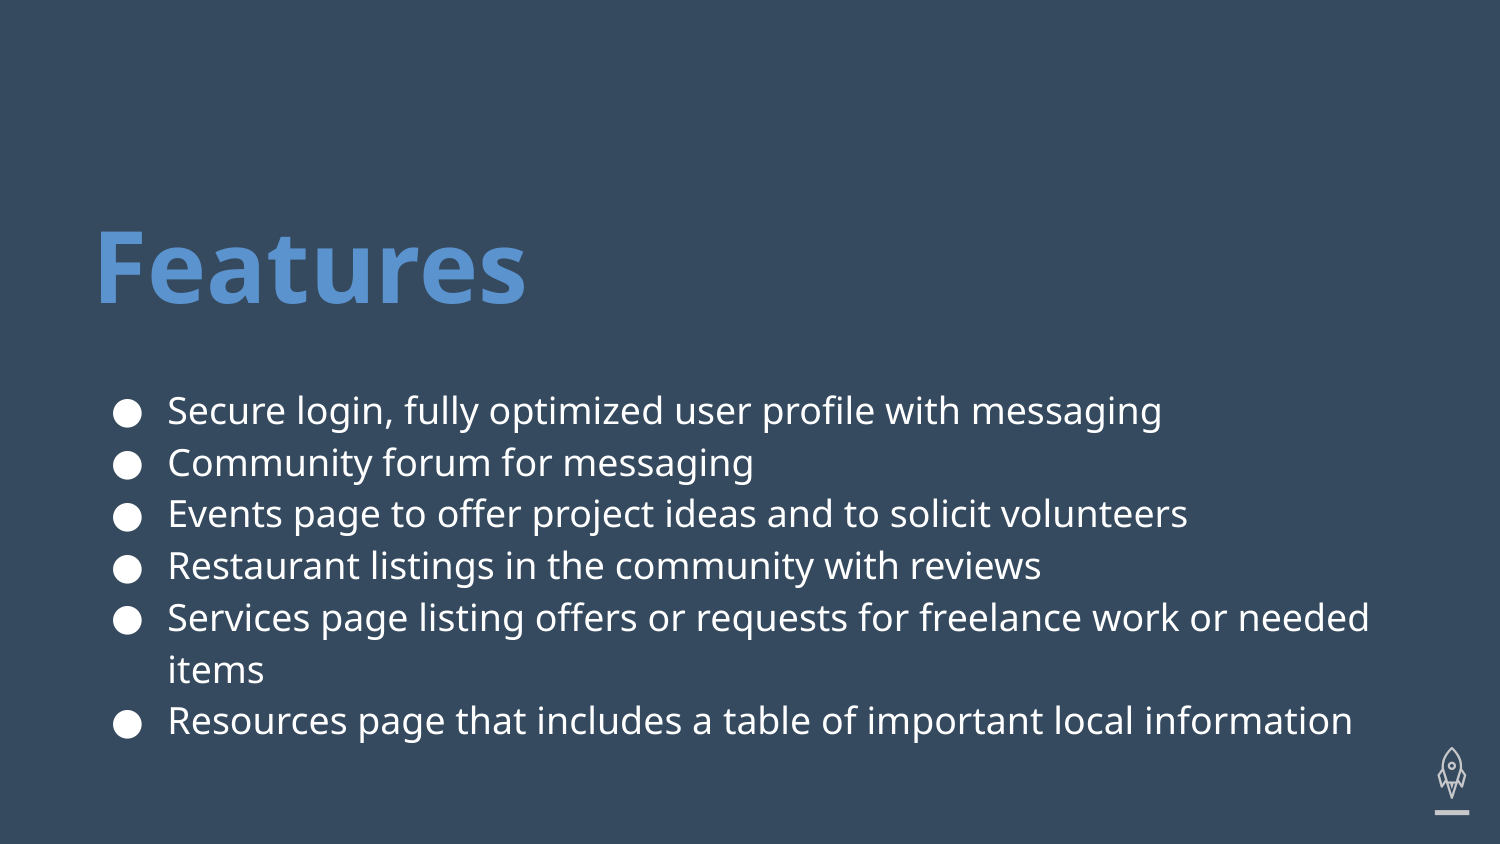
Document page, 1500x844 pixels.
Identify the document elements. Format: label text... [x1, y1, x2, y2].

title Features [77, 121, 1427, 339]
list Secure login, fully optimized user profile with messaging Community forum for messaging Events page to offer project ideas and to solicit volunteers Restaurant listings in the community with reviews Services page listing offers or requests for freelance work or needed items Resources page that includes a table of important local information [77, 365, 1427, 760]
picture [1410, 739, 1494, 823]
